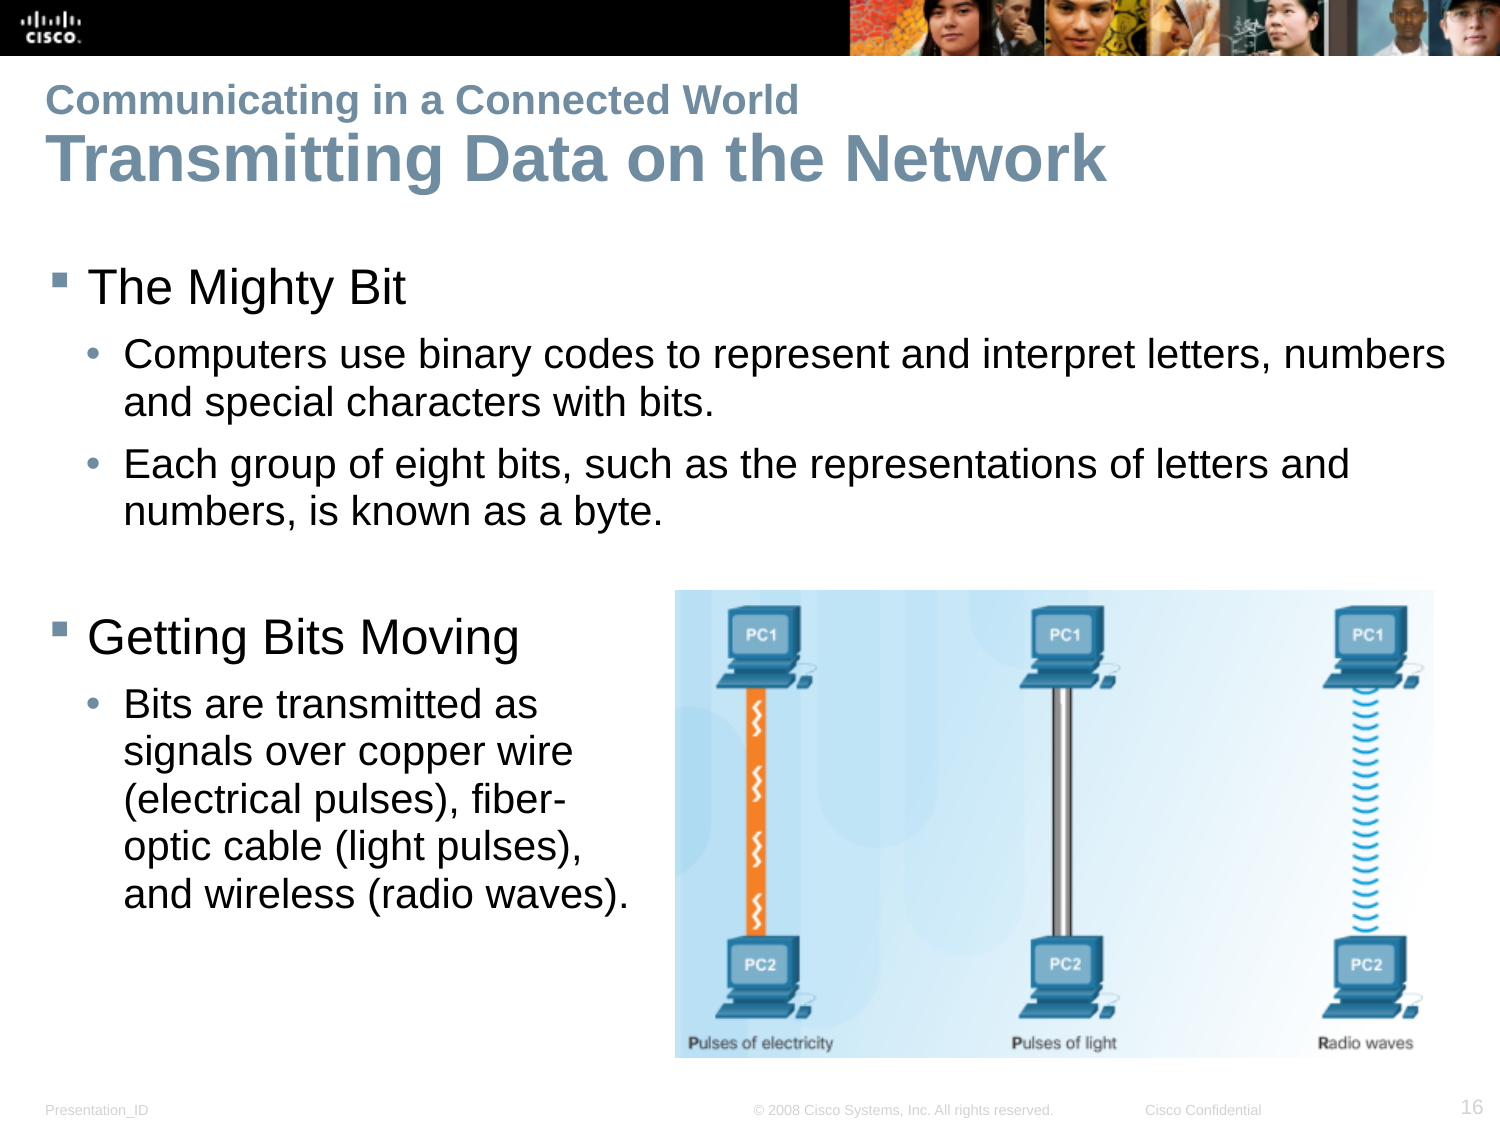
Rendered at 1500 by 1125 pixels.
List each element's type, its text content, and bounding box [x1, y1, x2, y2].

title Communicating in a Connected World Transmitting Data on the Network [31, 64, 1471, 203]
text_box Getting Bits Moving Bits are transmitted as signals over copper wire (electrical pulses), fiber- optic cable (light pulses), and wireless (radio waves). [34, 602, 652, 1046]
picture [0, 0, 1500, 56]
picture [674, 589, 1434, 1058]
list The Mighty Bit Computers use binary codes to represent and interpret letters, numbers and special characters with bits. Each group of eight bits, such as the representations of letters and numbers, is known as a byte. [34, 252, 1468, 582]
